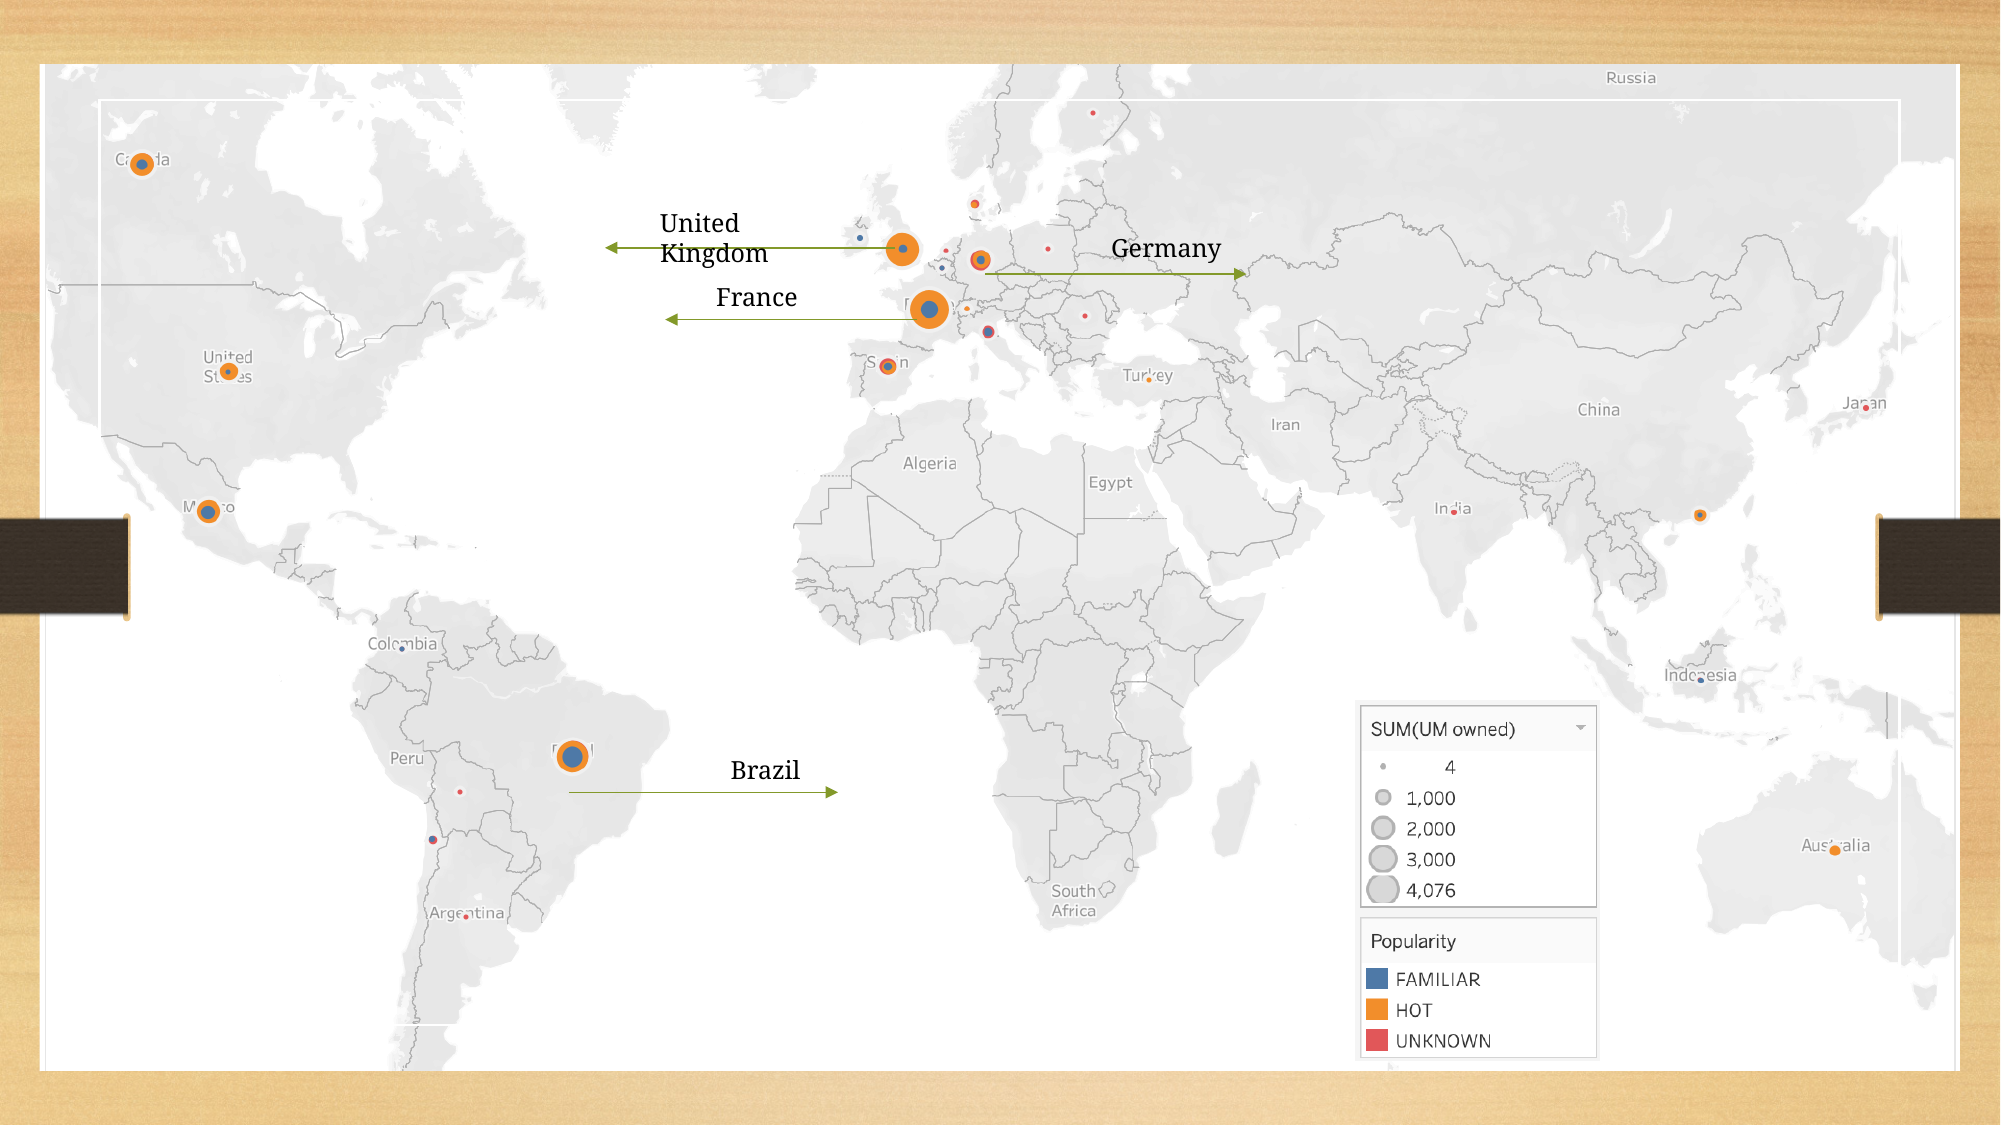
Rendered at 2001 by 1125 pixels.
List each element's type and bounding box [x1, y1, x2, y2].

picture [39, 63, 1961, 513]
text_box [0, 622, 2000, 1125]
text_box [0, 513, 2000, 622]
text_box [0, 0, 2000, 513]
picture [39, 622, 1961, 1071]
